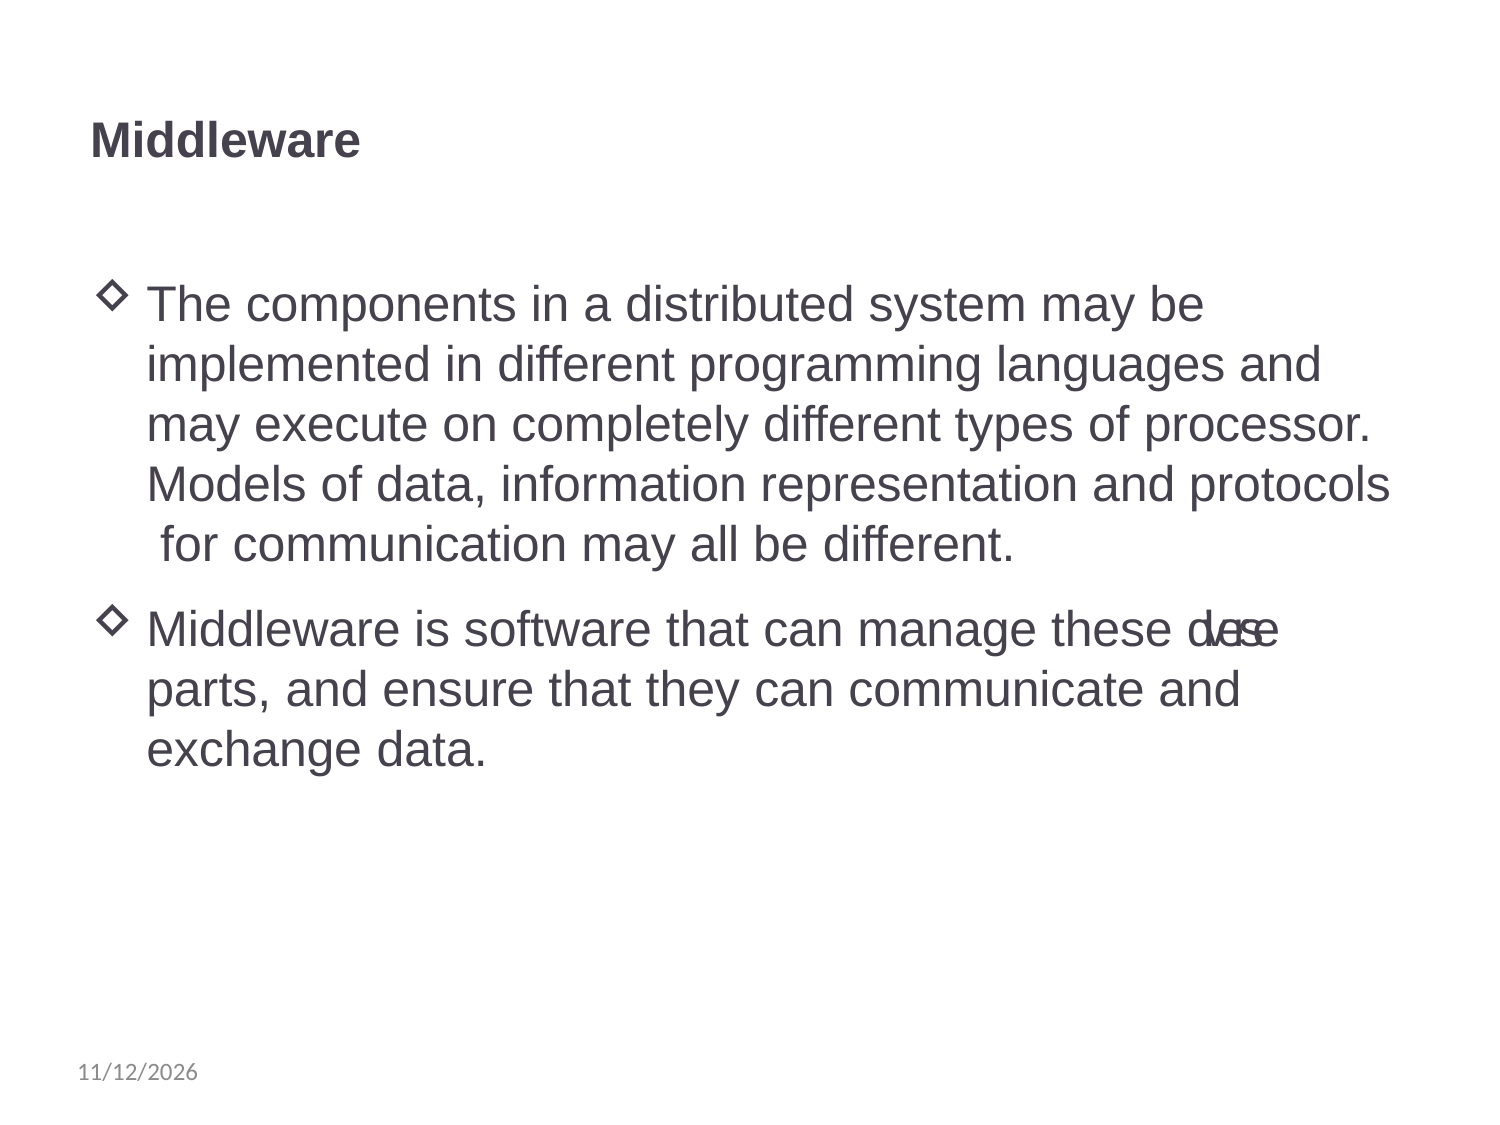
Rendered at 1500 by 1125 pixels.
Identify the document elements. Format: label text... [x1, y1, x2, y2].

text_box Middleware The components in a distributed system may be implemented in different programming languages and may execute on completely different types of processor. Models of data, information representation and protocols for communication may all be different. Middleware is software that can manage these diverse parts, and ensure that they can communicate and exchange data. [87, 105, 1400, 777]
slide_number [75, 746, 425, 1125]
